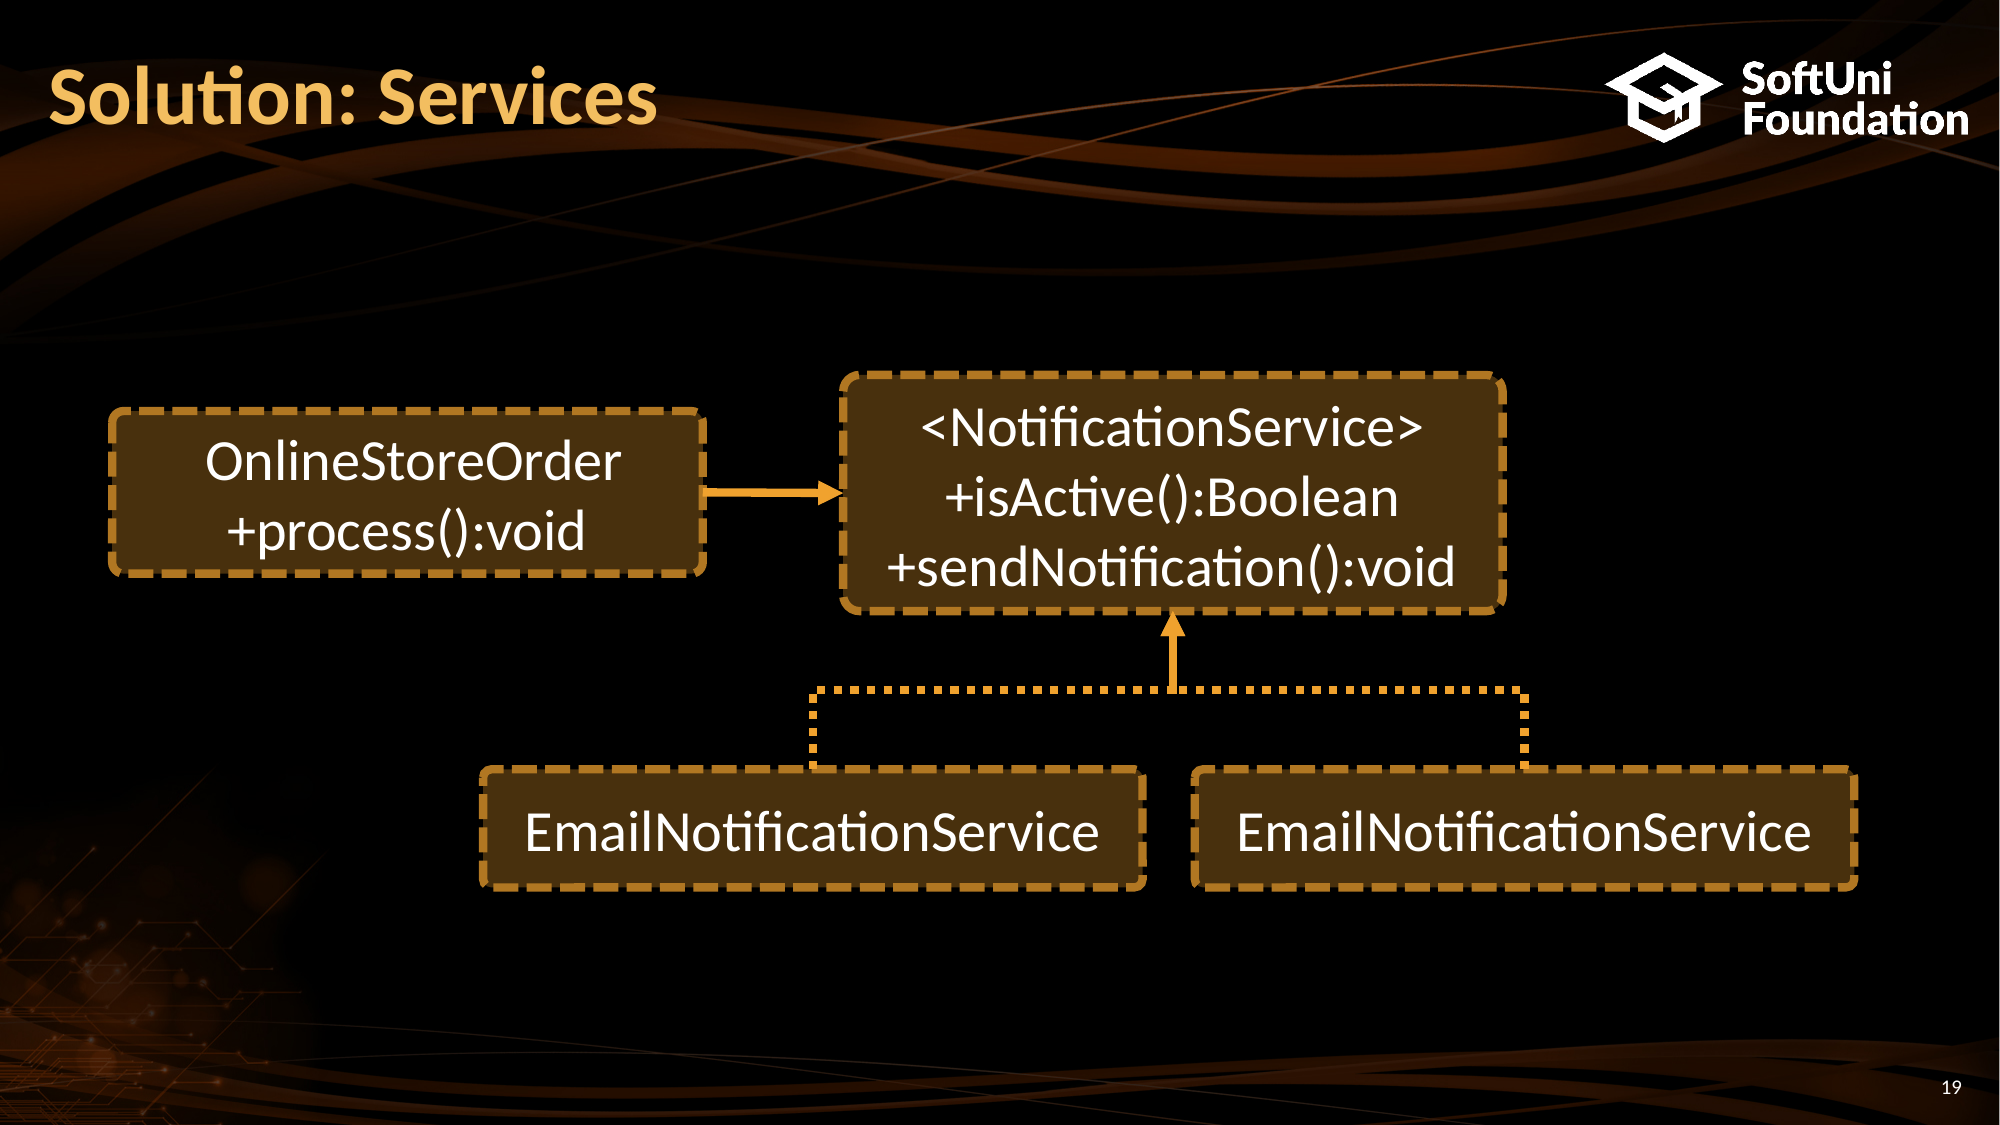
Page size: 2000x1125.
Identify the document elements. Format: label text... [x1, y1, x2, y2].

picture [0, 0, 2000, 1125]
slide_number 19 [1897, 1070, 1968, 1103]
title Solution: Services [30, 6, 1602, 189]
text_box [112, 374, 1855, 888]
